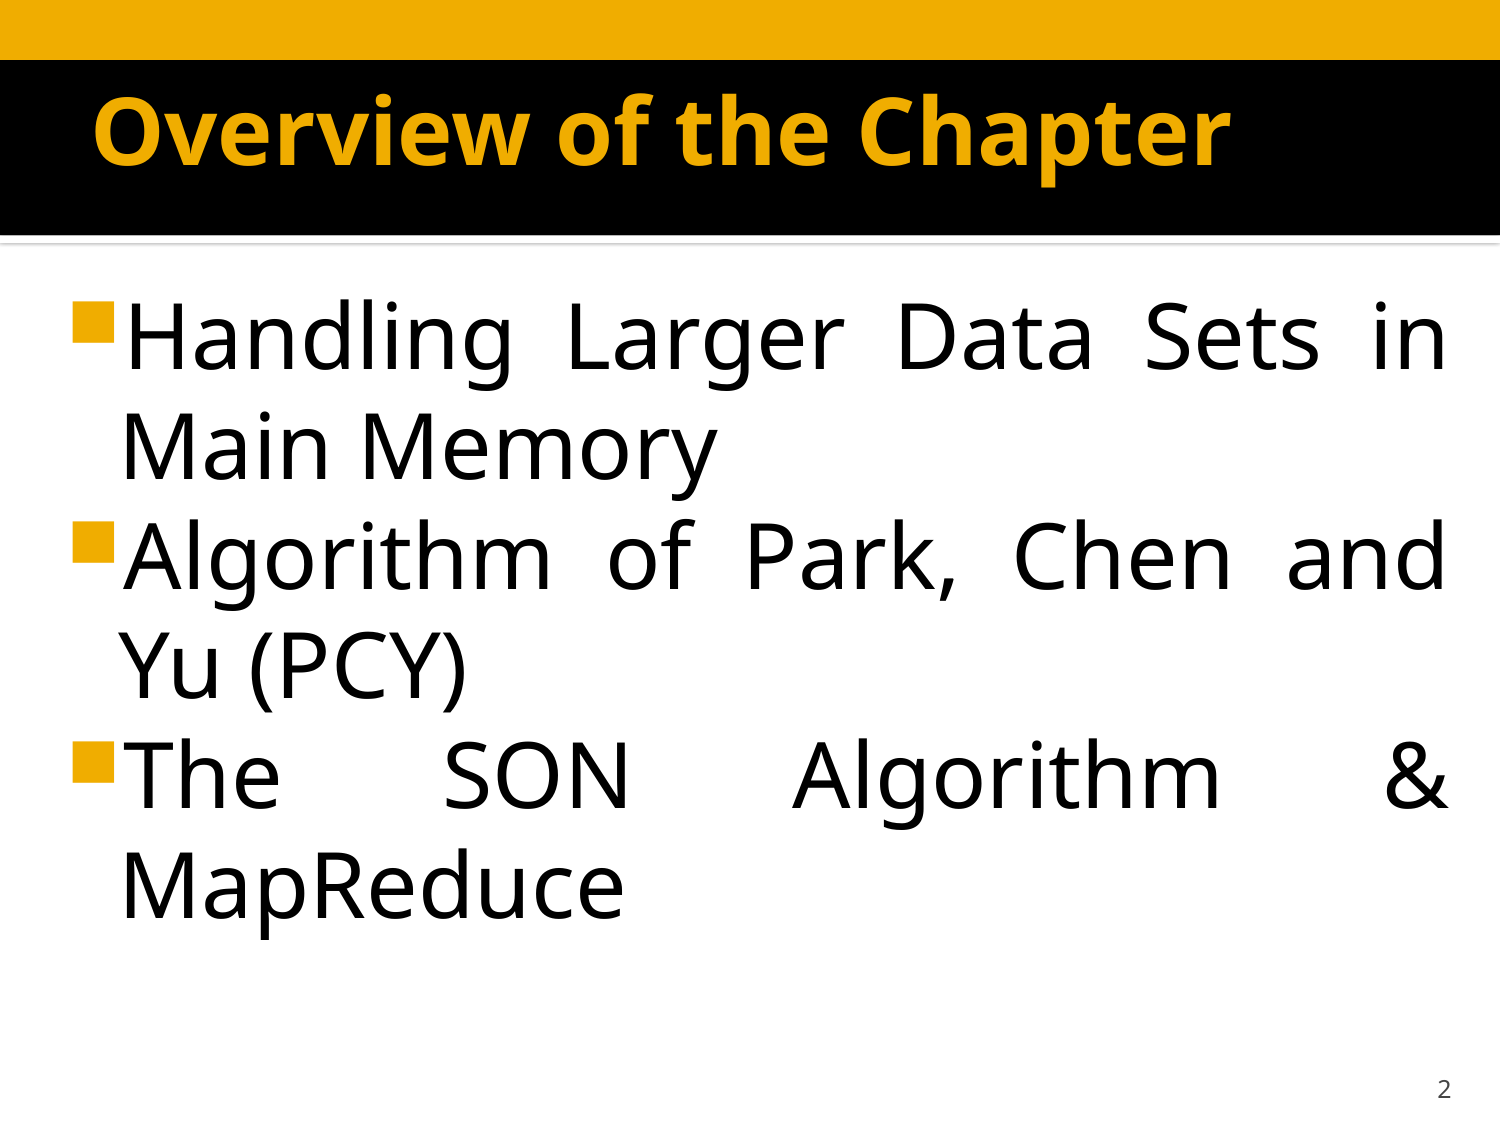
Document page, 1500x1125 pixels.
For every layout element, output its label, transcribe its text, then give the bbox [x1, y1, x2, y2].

title Overview of the Chapter [75, 25, 1425, 231]
slide_number 2 [1345, 1062, 1467, 1108]
list Handling Larger Data Sets in Main Memory Algorithm of Park, Chen and Yu (PCY) The SON Algorithm & MapReduce [37, 262, 1467, 1063]
